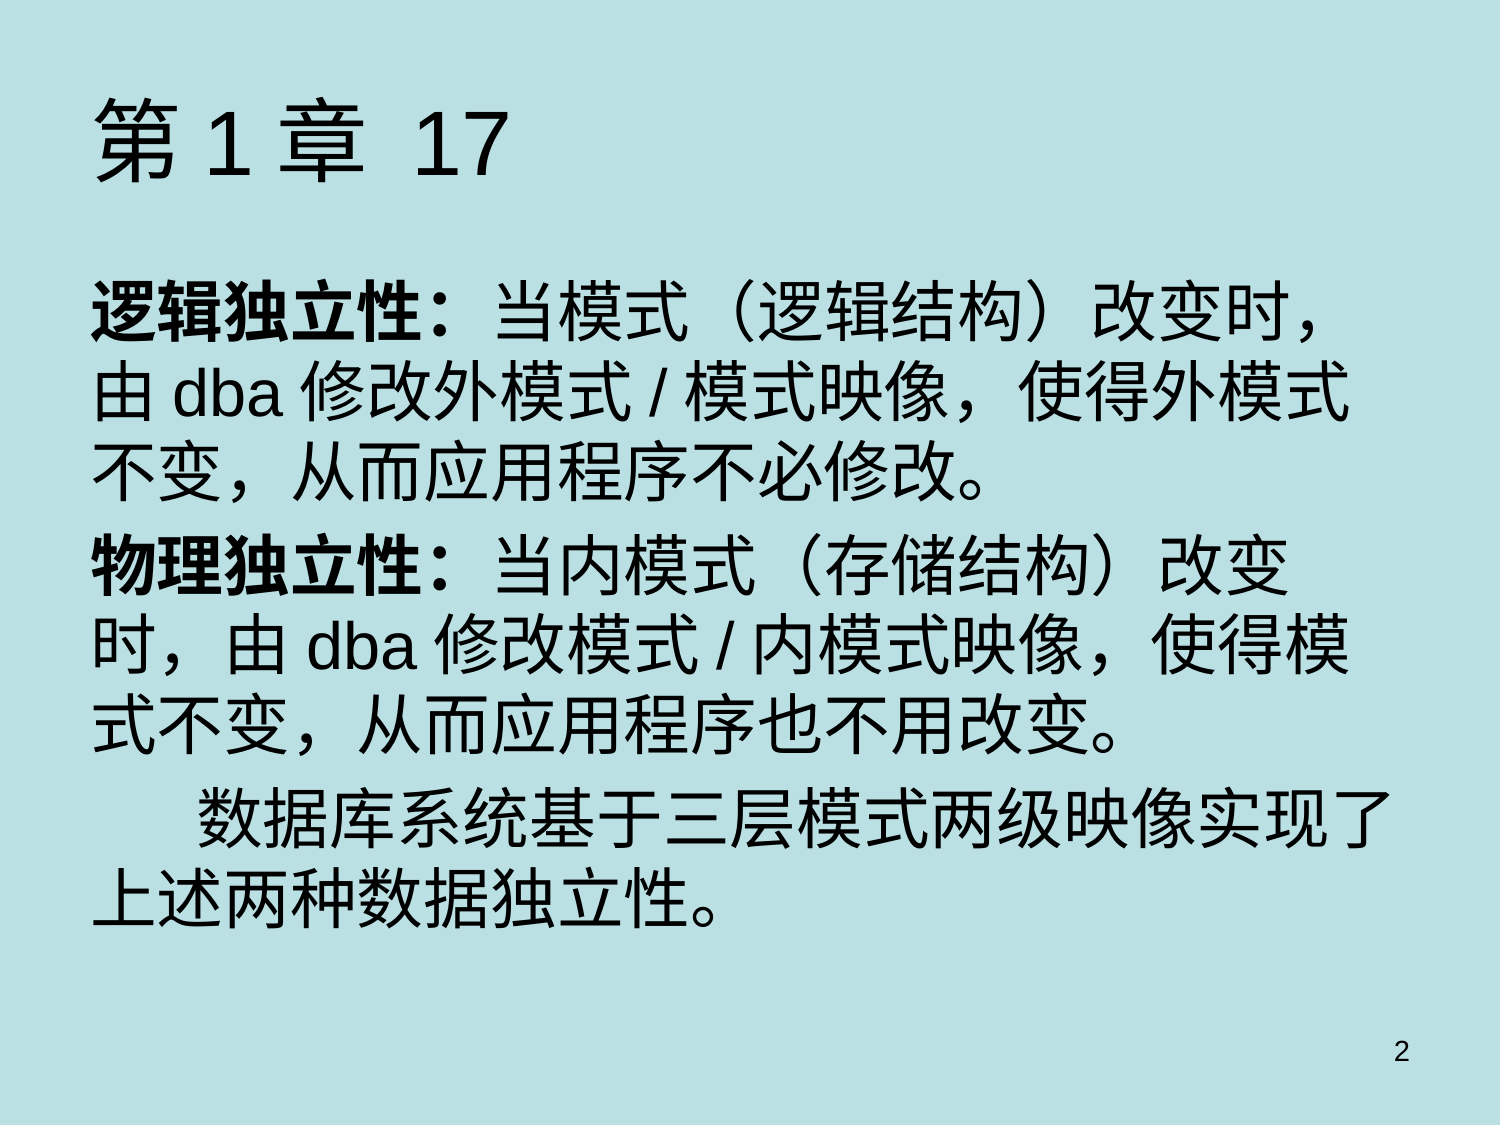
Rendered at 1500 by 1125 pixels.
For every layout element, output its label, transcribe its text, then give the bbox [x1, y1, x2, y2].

slide_number 2 [1074, 1024, 1426, 1103]
list 逻辑独立性：当模式（逻辑结构）改变时，由dba修改外模式/模式映像，使得外模式不变，从而应用程序不必修改。 物理独立性：当内模式（存储结构）改变时，由dba修改模式/内模式映像，使得模式不变，从而应用程序也不用改变。 数据库系统基于三层模式两级映像实现了上述两种数据独立性。 [74, 262, 1426, 1006]
title 第1章 17 [74, 44, 1426, 233]
